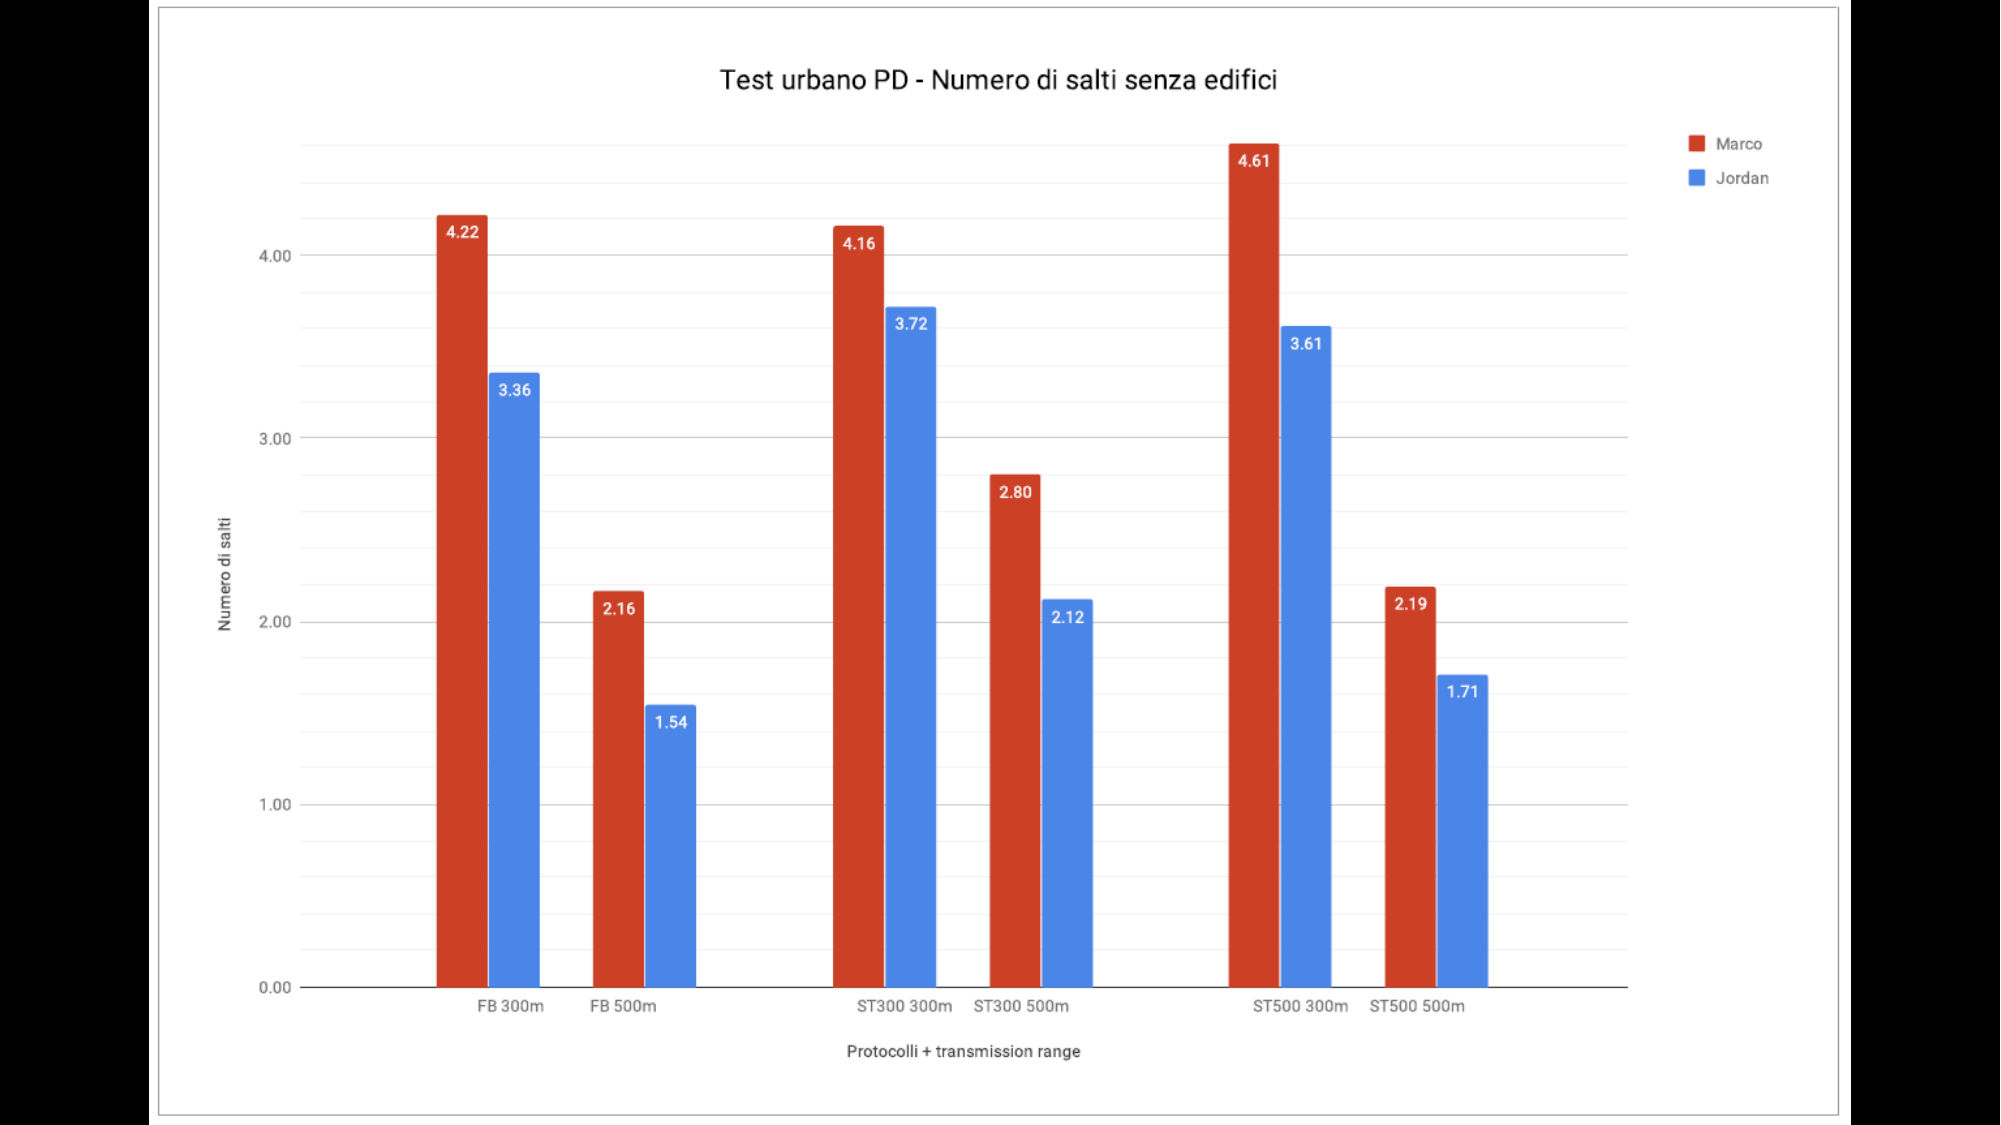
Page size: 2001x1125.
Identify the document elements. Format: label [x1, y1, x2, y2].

picture [149, 0, 1851, 1125]
